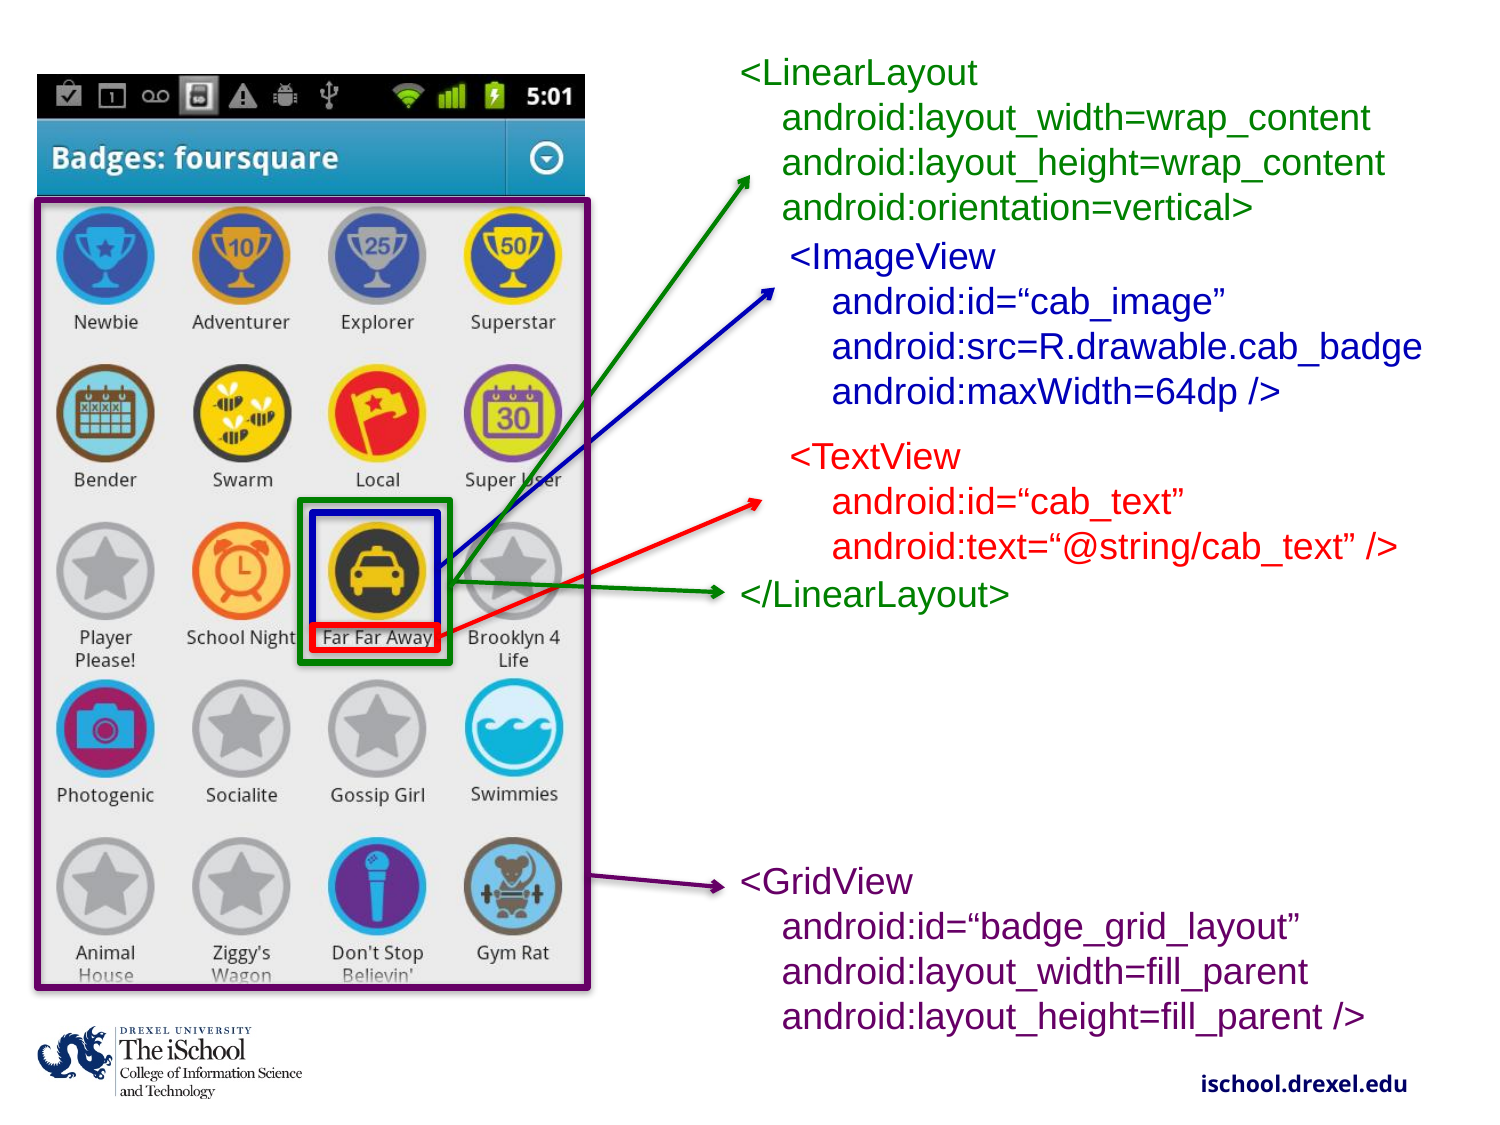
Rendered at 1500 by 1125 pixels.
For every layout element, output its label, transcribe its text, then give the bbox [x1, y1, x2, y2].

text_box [437, 499, 763, 638]
text_box <ImageView android:id=“cab_image” android:src=R.drawable.cab_badge android:maxWidth=64dp /> [774, 224, 1450, 424]
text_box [437, 287, 444, 499]
picture [37, 1026, 302, 1099]
picture [37, 194, 586, 988]
text_box <GridView android:id=“badge_grid_layout” android:layout_width=fill_parent android:layout_height=fill_parent /> [724, 849, 1388, 1045]
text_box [754, 287, 776, 569]
text_box </LinearLayout> [766, 562, 1413, 623]
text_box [587, 874, 726, 888]
picture [37, 74, 586, 190]
text_box <LinearLayout android:layout_width=wrap_content android:layout_height=wrap_content android:orientation=vertical> [724, 40, 1413, 236]
text_box <TextView android:id=“cab_text” android:text=“@string/cab_text” /> [779, 424, 1450, 575]
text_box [449, 174, 751, 588]
